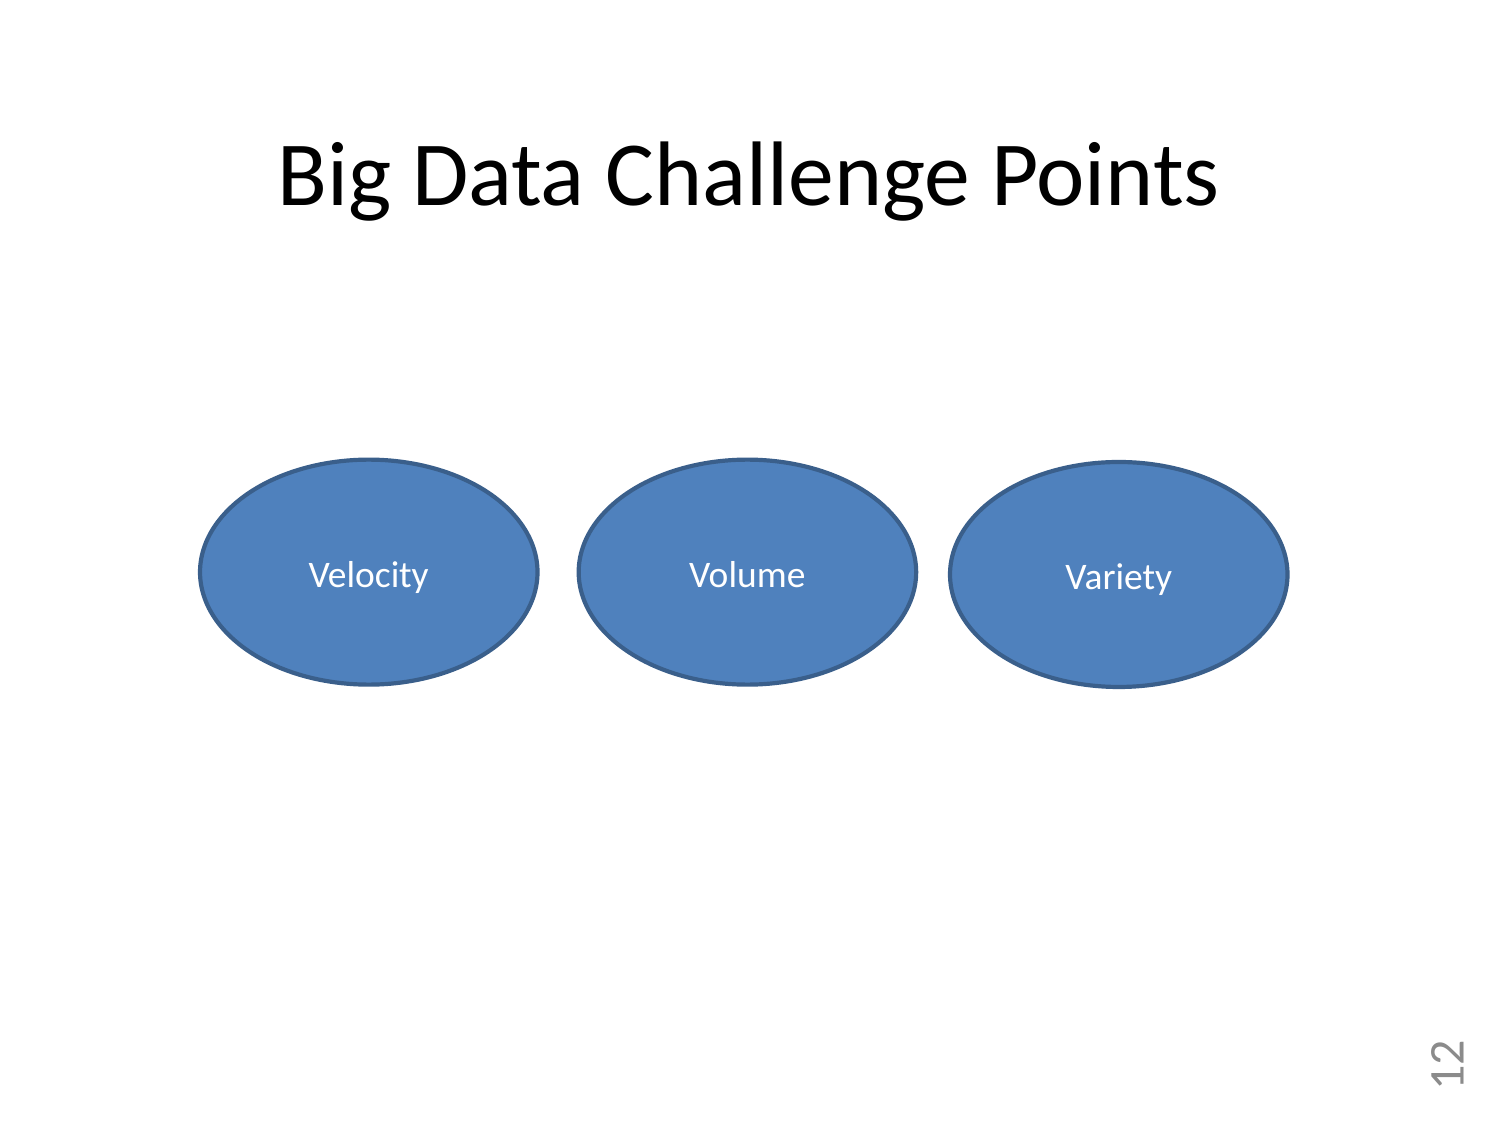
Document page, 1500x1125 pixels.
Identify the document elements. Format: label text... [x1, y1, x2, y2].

text_box Variety [947, 459, 1290, 690]
slide_number 12 [1412, 1025, 1475, 1125]
text_box Velocity [197, 457, 540, 687]
text_box Volume [576, 457, 919, 687]
title Big Data Challenge Points [74, 75, 1425, 263]
